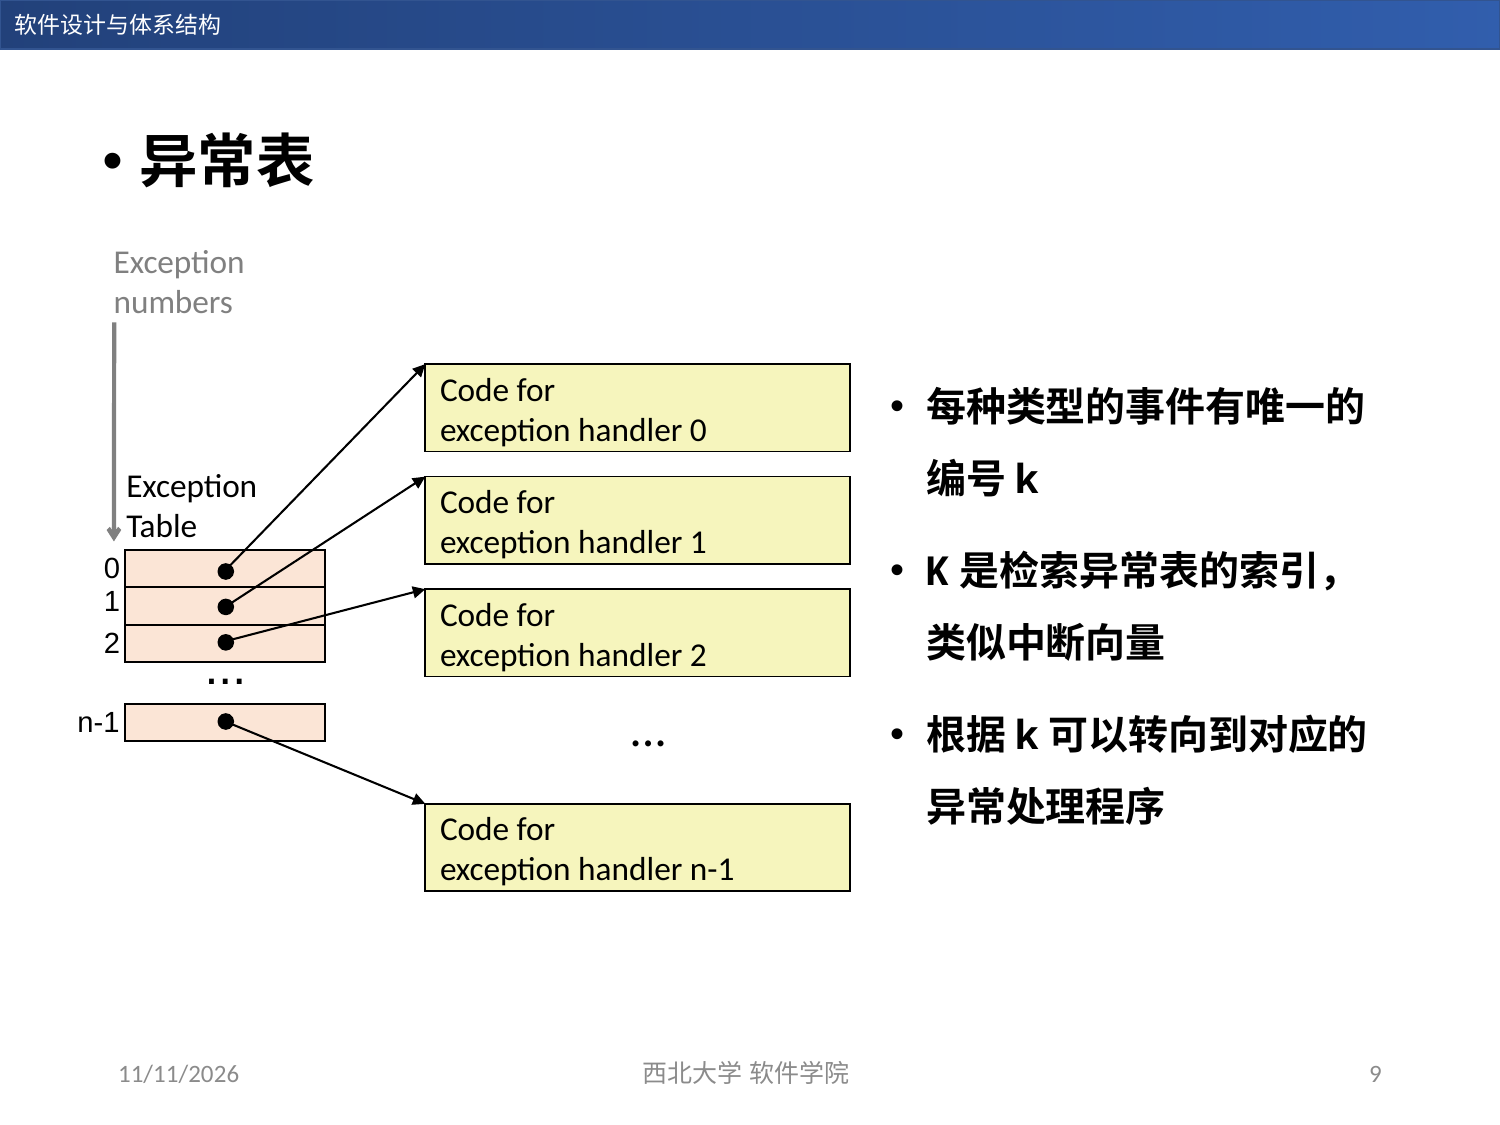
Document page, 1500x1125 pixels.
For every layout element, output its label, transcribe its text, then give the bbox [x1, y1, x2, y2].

text_box ... [189, 626, 262, 702]
text_box [218, 599, 234, 615]
text_box Exception Table [111, 457, 273, 552]
text_box [225, 721, 426, 805]
text_box [225, 476, 426, 607]
text_box [218, 564, 234, 579]
text_box [218, 714, 234, 729]
text_box [225, 364, 425, 571]
footer 西北大学 软件学院 [496, 1042, 1004, 1103]
text_box ... [614, 689, 682, 764]
text_box n-1 [62, 695, 135, 746]
text_box 0 [89, 541, 136, 574]
text_box [225, 586, 425, 642]
text_box [258, 549, 326, 587]
text_box Code for exception handler 0 [425, 364, 850, 452]
text_box 每种类型的事件有唯一的编号k K是检索异常表的索引，类似中断向量 根据k可以转向到对应的异常处理程序 [875, 350, 1411, 841]
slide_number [103, 1042, 441, 1103]
list 异常表 [87, 125, 1382, 233]
text_box Exception numbers [98, 232, 268, 328]
slide_number 9 [1059, 1042, 1397, 1103]
text_box 1 [89, 574, 136, 616]
text_box [135, 703, 326, 742]
text_box [136, 549, 312, 587]
text_box [262, 624, 326, 663]
text_box [136, 624, 287, 663]
text_box Code for exception handler 2 [425, 589, 850, 677]
text_box Code for exception handler n-1 [425, 803, 850, 892]
text_box [136, 587, 326, 624]
text_box Code for exception handler 1 [425, 476, 850, 565]
text_box 2 [89, 616, 136, 667]
